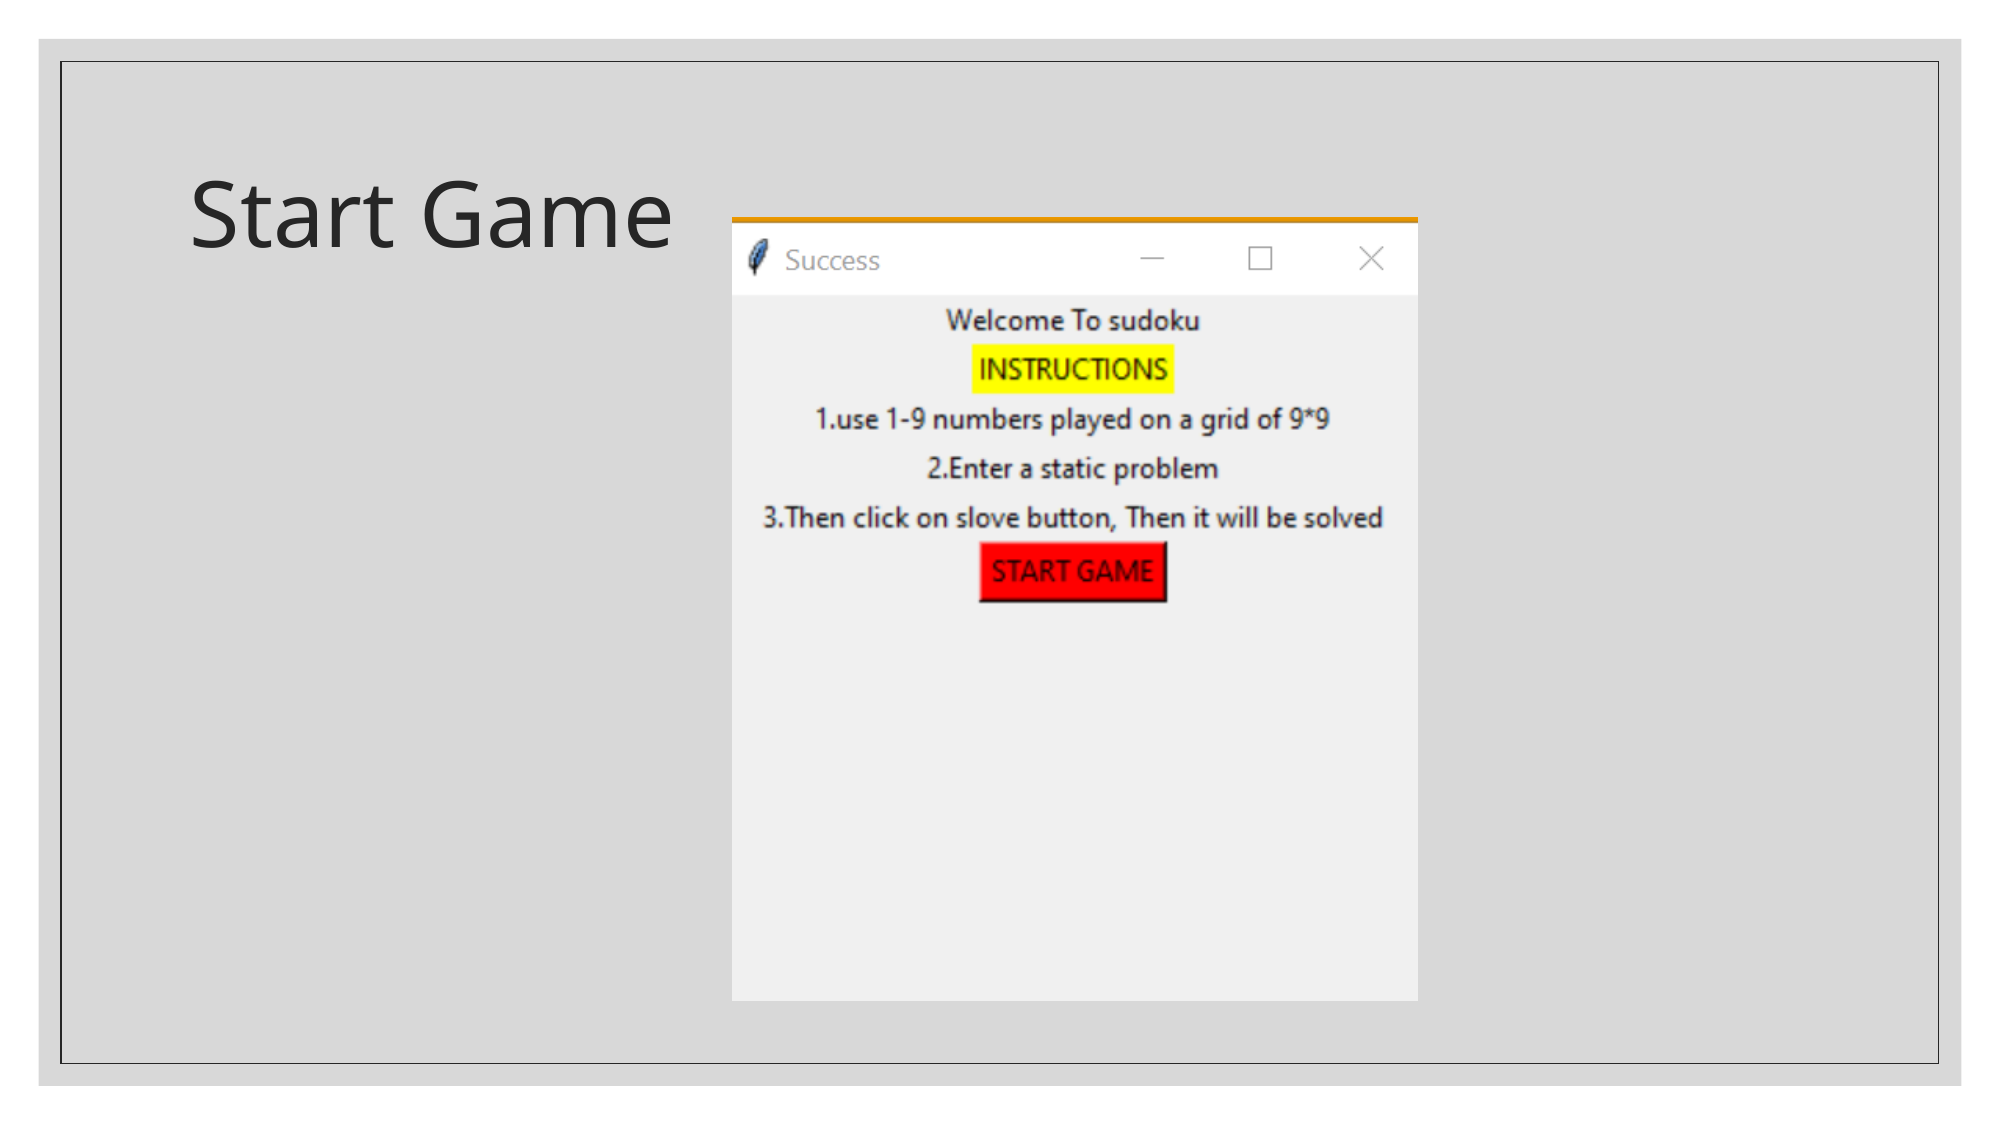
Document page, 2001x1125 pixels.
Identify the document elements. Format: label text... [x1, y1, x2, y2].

title Start Game [174, 105, 1825, 331]
picture [732, 217, 1418, 1001]
